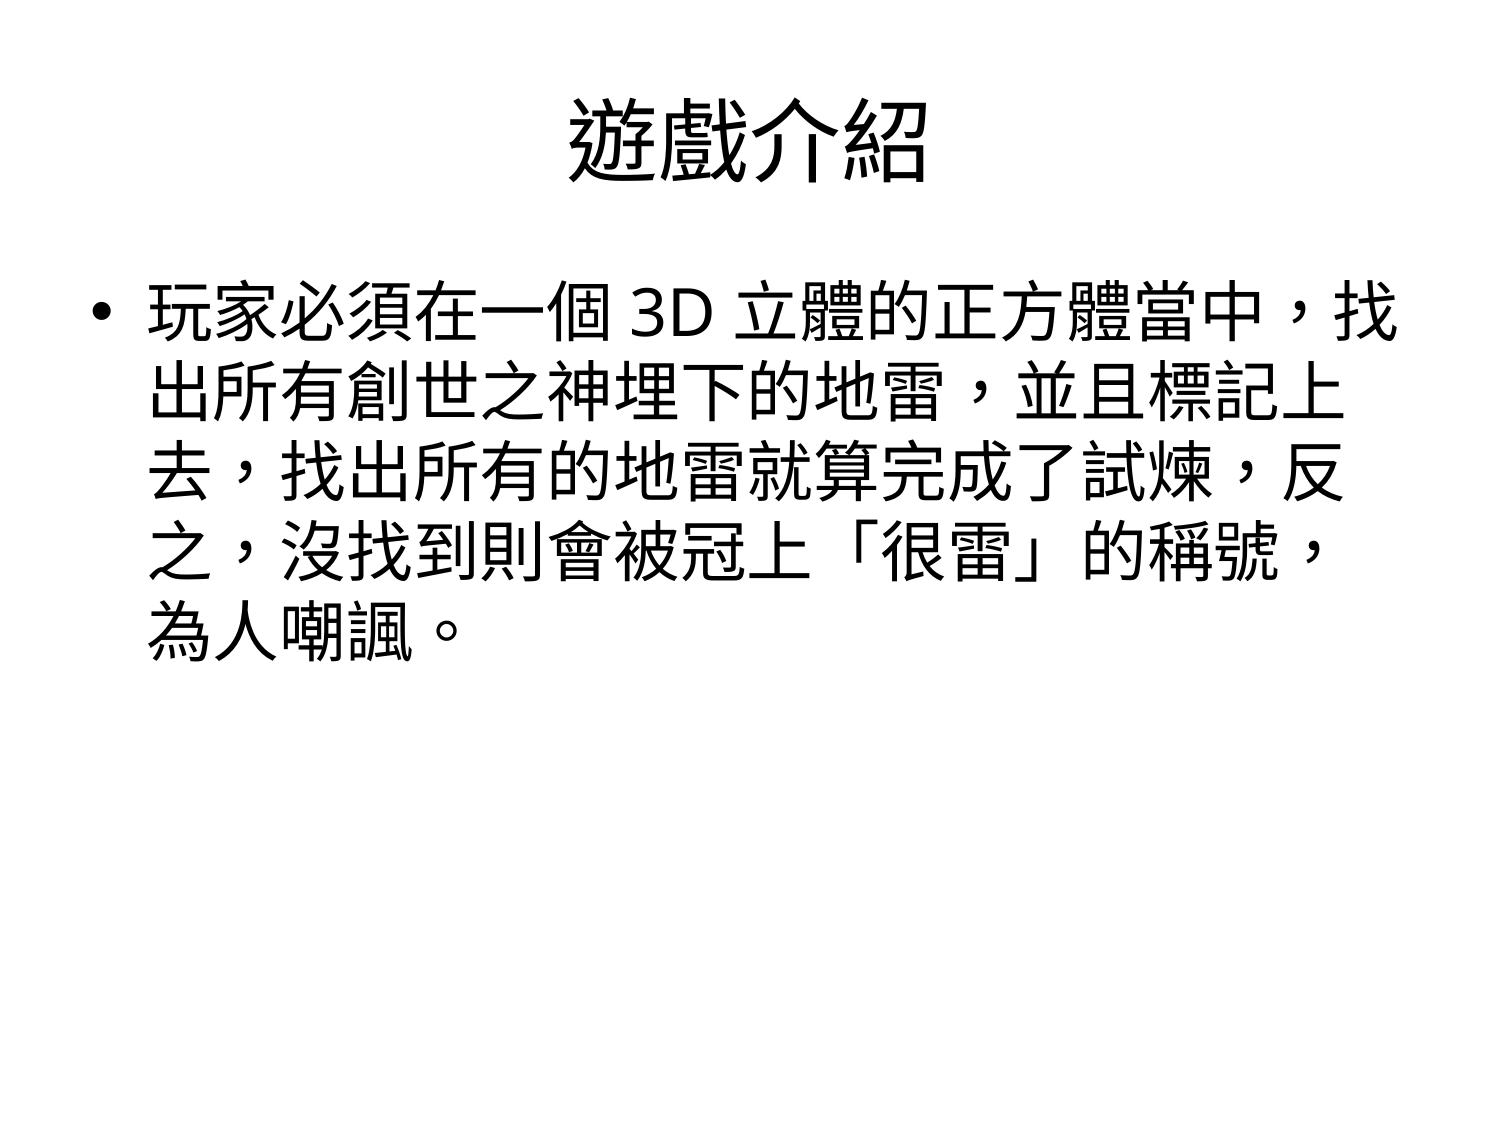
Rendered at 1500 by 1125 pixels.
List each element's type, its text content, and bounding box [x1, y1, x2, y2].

title 遊戲介紹 [75, 45, 1425, 233]
list 玩家必須在一個3D立體的正方體當中，找出所有創世之神埋下的地雷，並且標記上去，找出所有的地雷就算完成了試煉，反之，沒找到則會被冠上「很雷」的稱號，為人嘲諷。 [75, 262, 1425, 1005]
